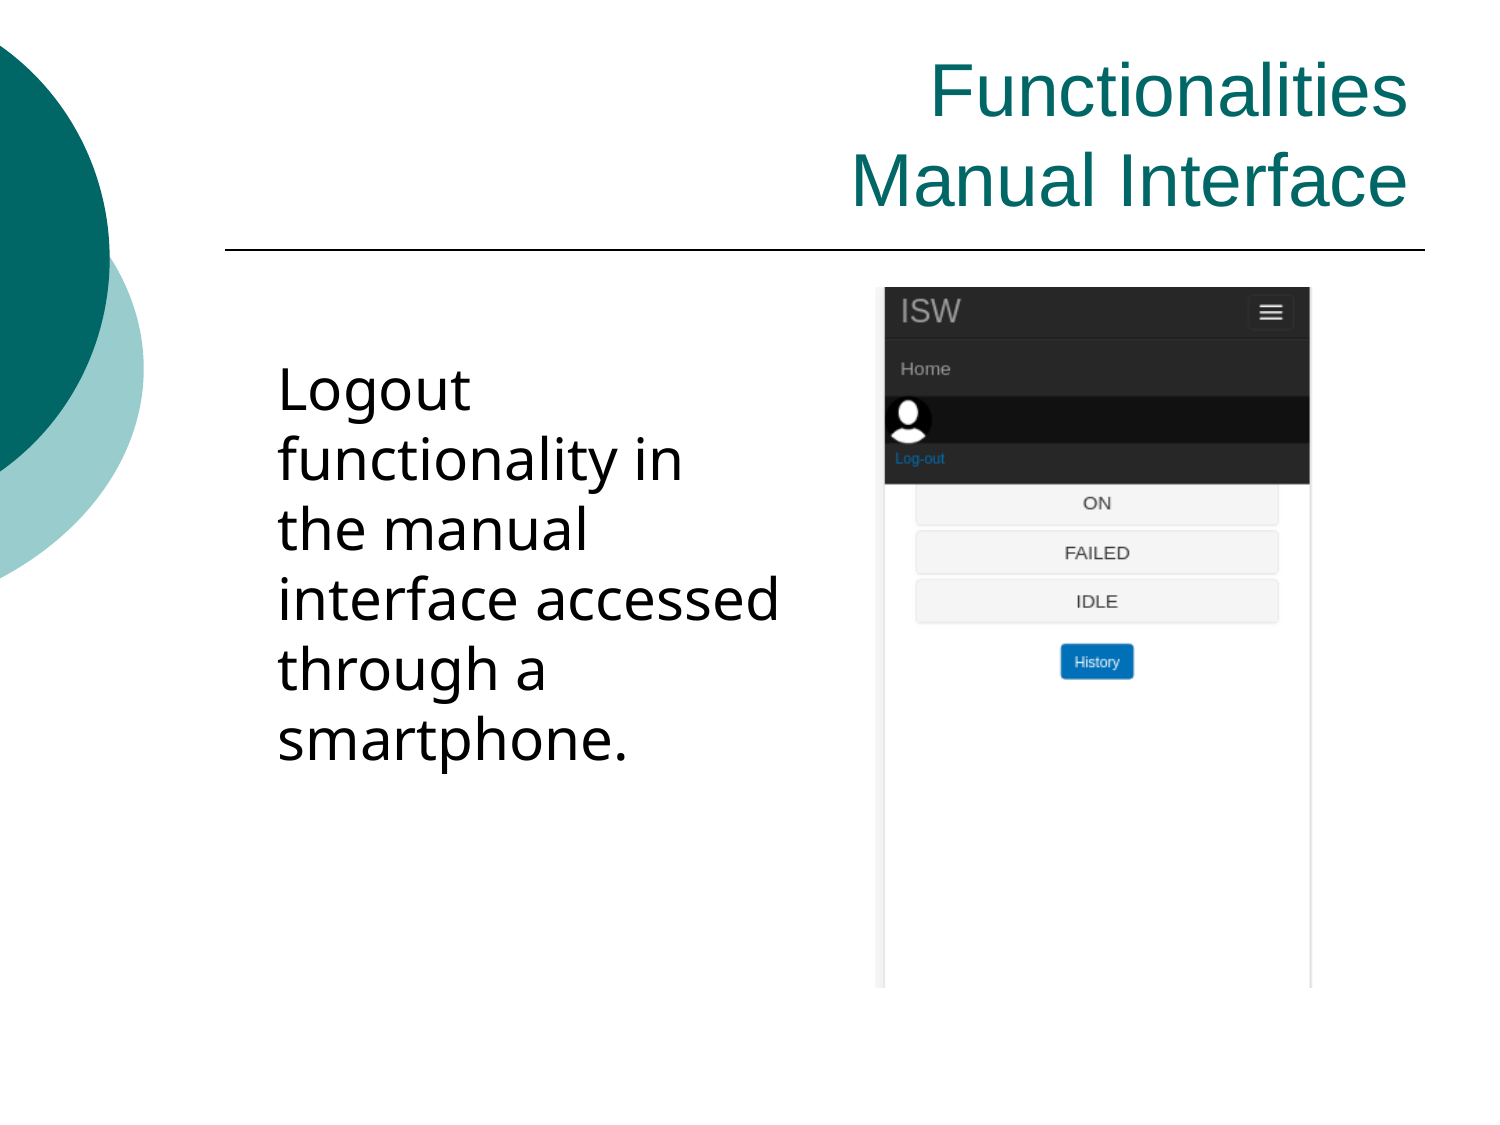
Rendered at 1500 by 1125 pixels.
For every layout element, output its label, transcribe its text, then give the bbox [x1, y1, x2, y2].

list Logout functionality in the manual interface accessed through a smartphone. [262, 337, 800, 863]
picture [874, 287, 1313, 988]
title Functionalities Manual Interface [224, 49, 1425, 237]
